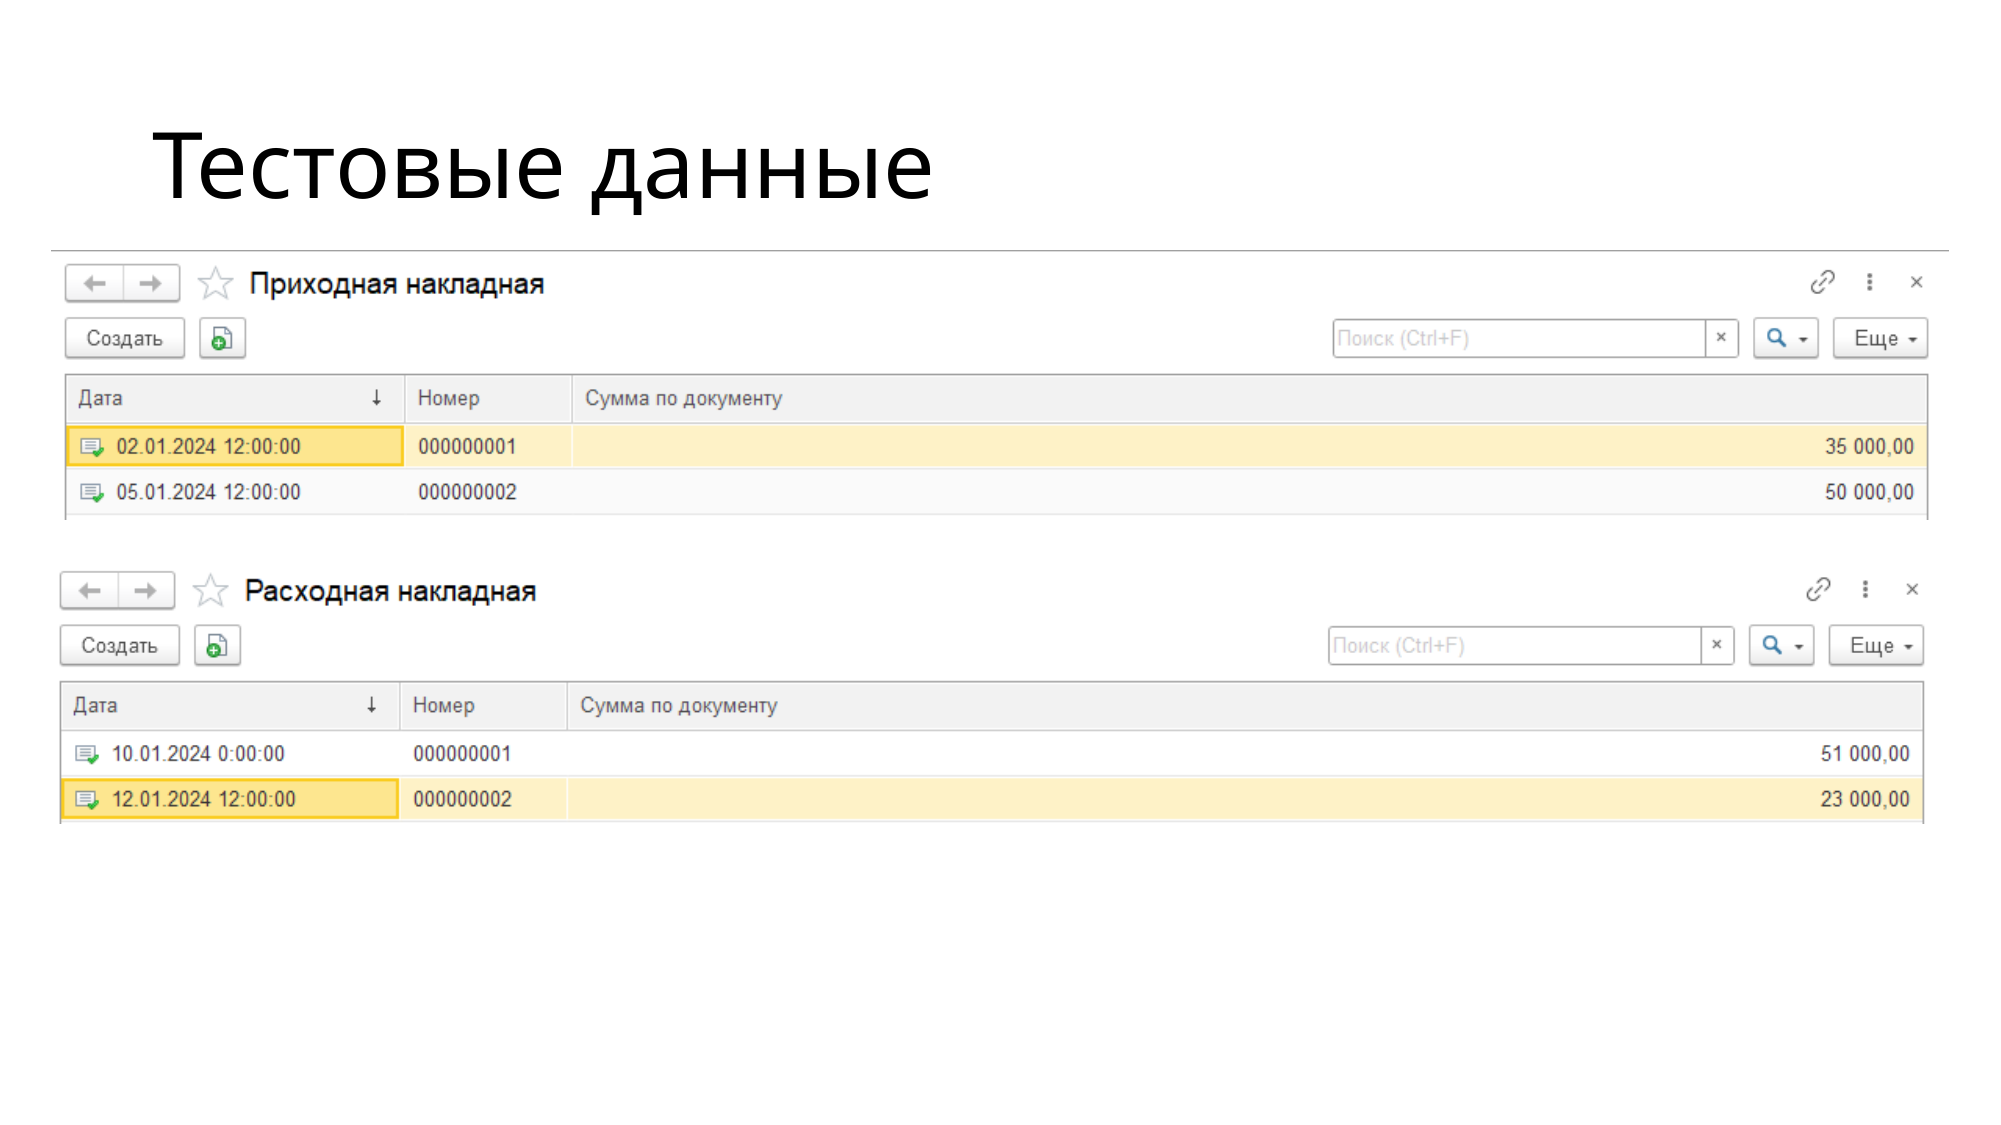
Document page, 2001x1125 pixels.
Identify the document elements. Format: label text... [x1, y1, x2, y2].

picture [49, 562, 1951, 824]
title Тестовые данные [137, 59, 1863, 250]
picture [51, 250, 1949, 520]
